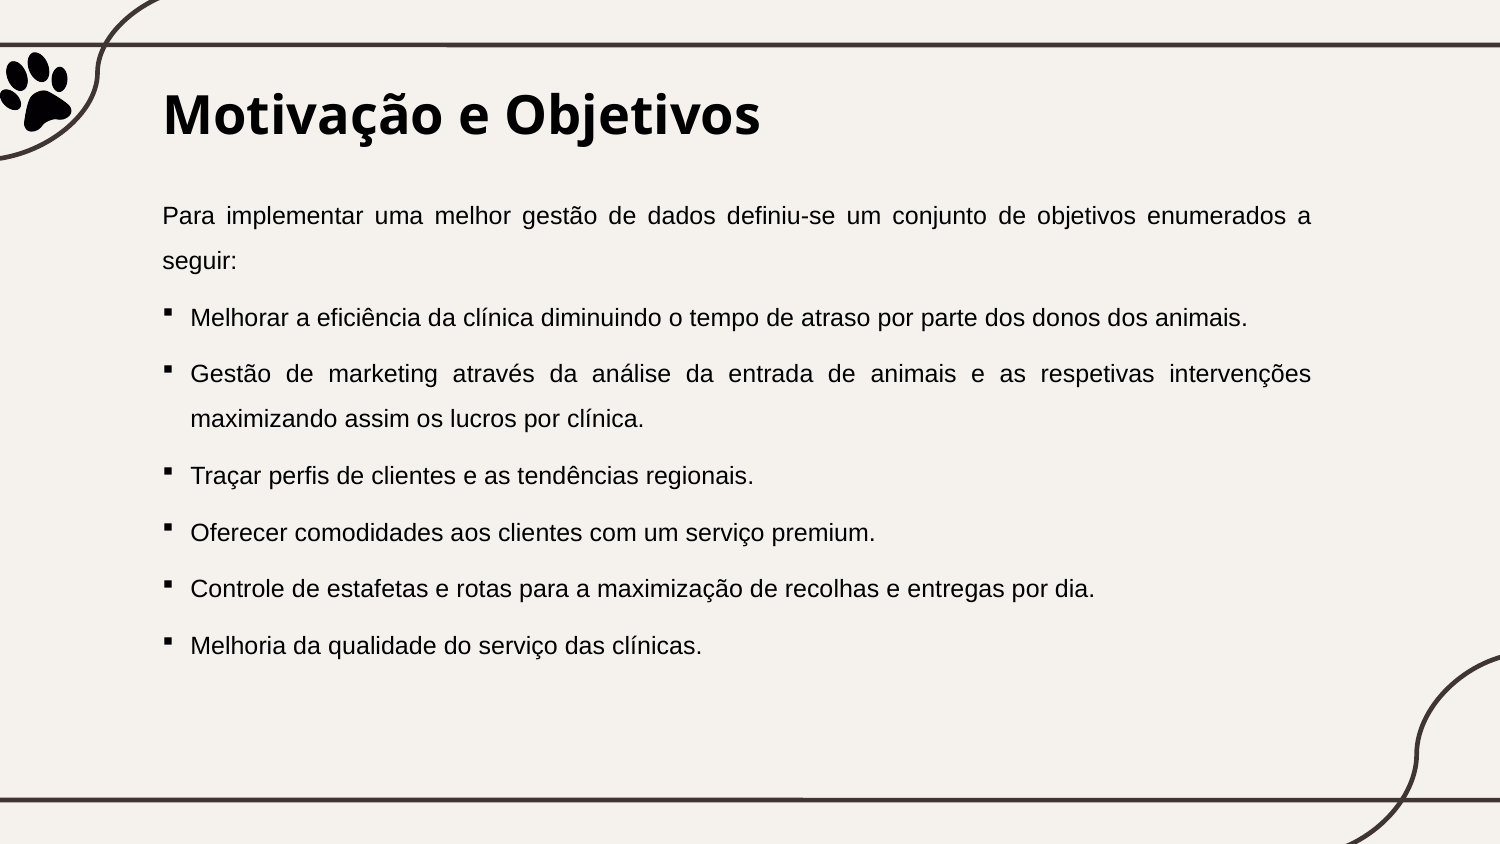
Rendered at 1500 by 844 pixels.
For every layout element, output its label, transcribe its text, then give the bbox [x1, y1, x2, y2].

text_box Para implementar uma melhor gestão de dados definiu-se um conjunto de objetivos enumerados a seguir: Melhorar a eficiência da clínica diminuindo o tempo de atraso por parte dos donos dos animais. Gestão de marketing através da análise da entrada de animais e as respetivas intervenções maximizando assim os lucros por clínica. Traçar perfis de clientes e as tendências regionais. Oferecer comodidades aos clientes com um serviço premium. Controle de estafetas e rotas para a maximização de recolhas e entregas por dia. Melhoria da qualidade do serviço das clínicas. [147, 177, 1329, 699]
text_box Motivação e Objetivos [147, 72, 1300, 139]
picture [0, 44, 83, 138]
